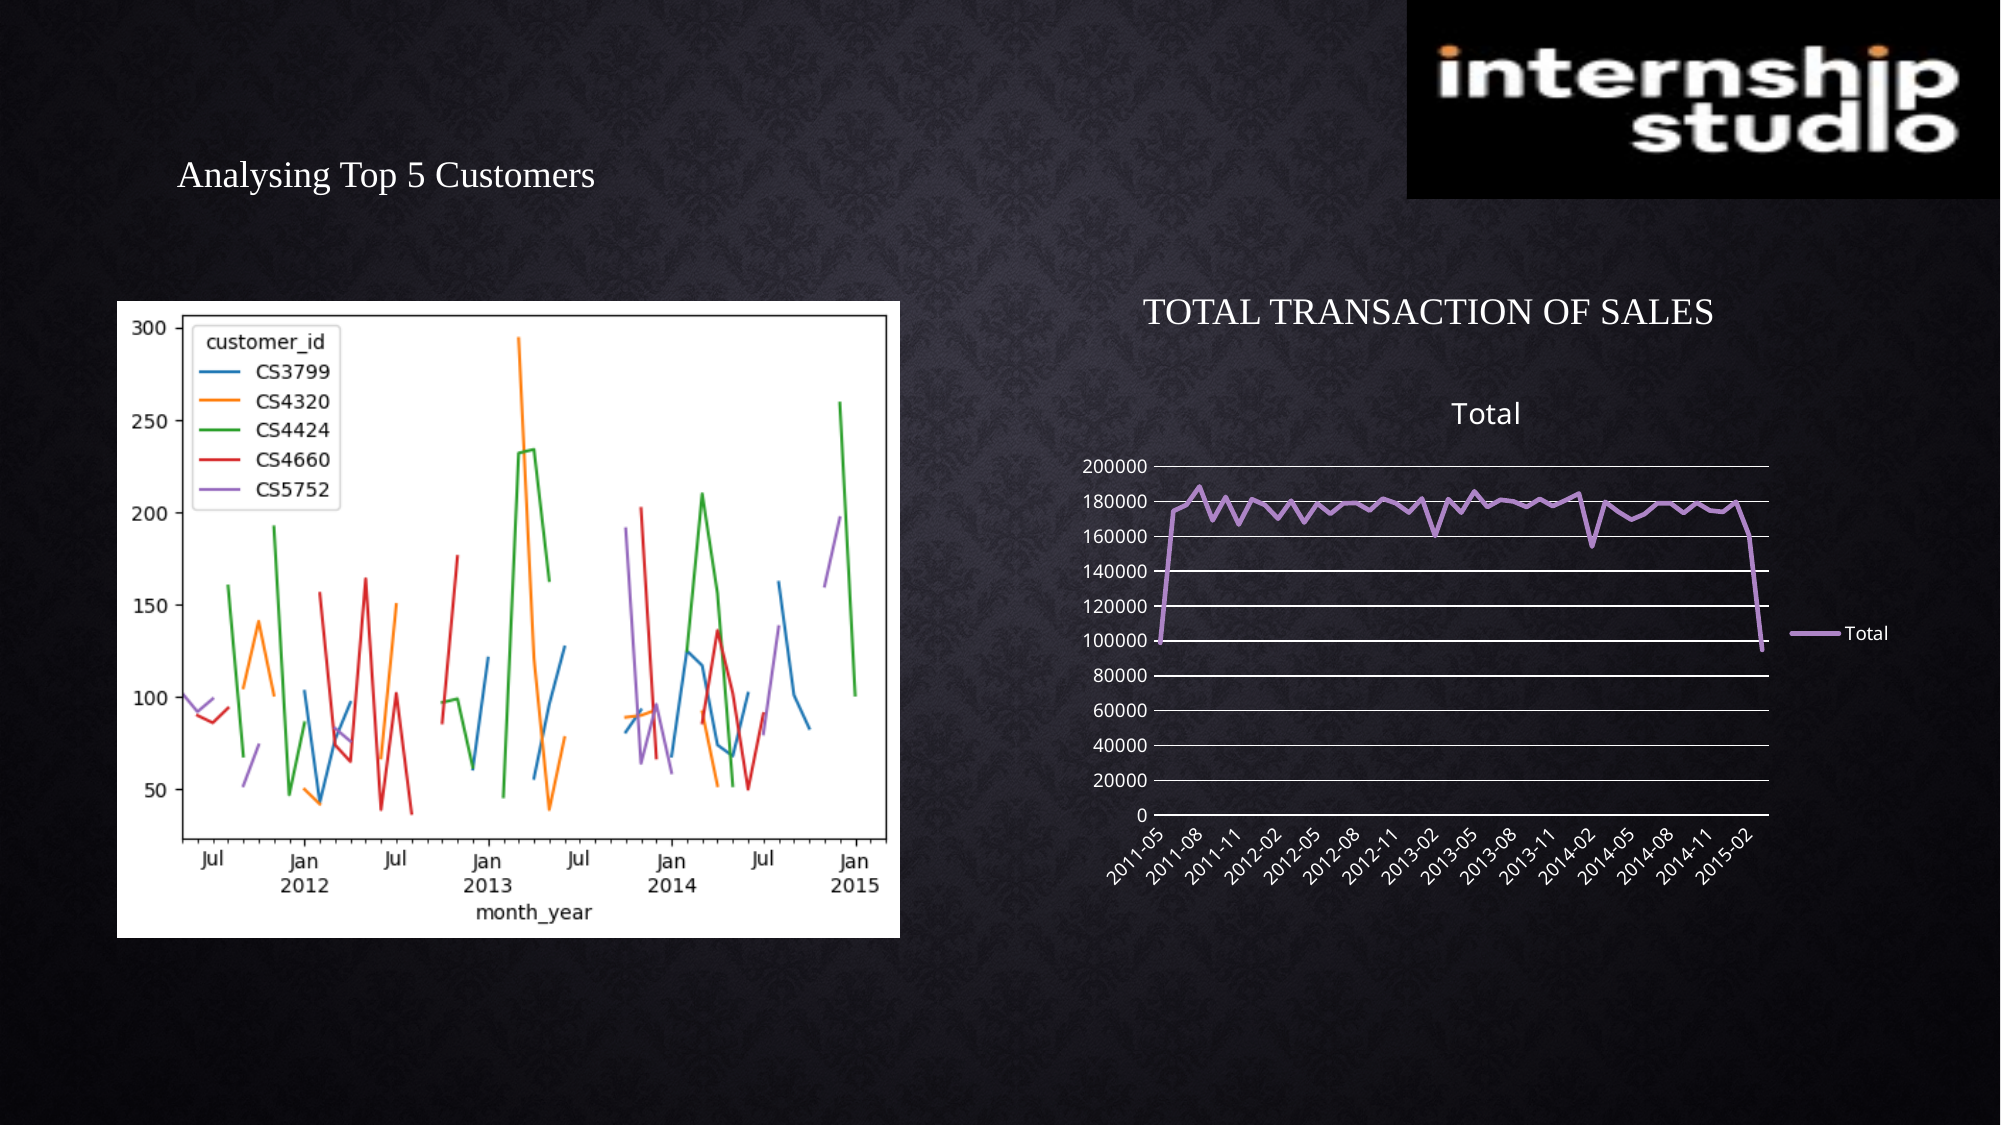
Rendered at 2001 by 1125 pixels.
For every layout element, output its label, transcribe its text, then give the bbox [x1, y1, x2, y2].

text_box Analysing Top 5 Customers [162, 142, 1163, 203]
picture [1406, 0, 2000, 199]
chart [1064, 365, 1908, 903]
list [117, 301, 901, 939]
title Total transaction of sales [1078, 203, 1780, 364]
